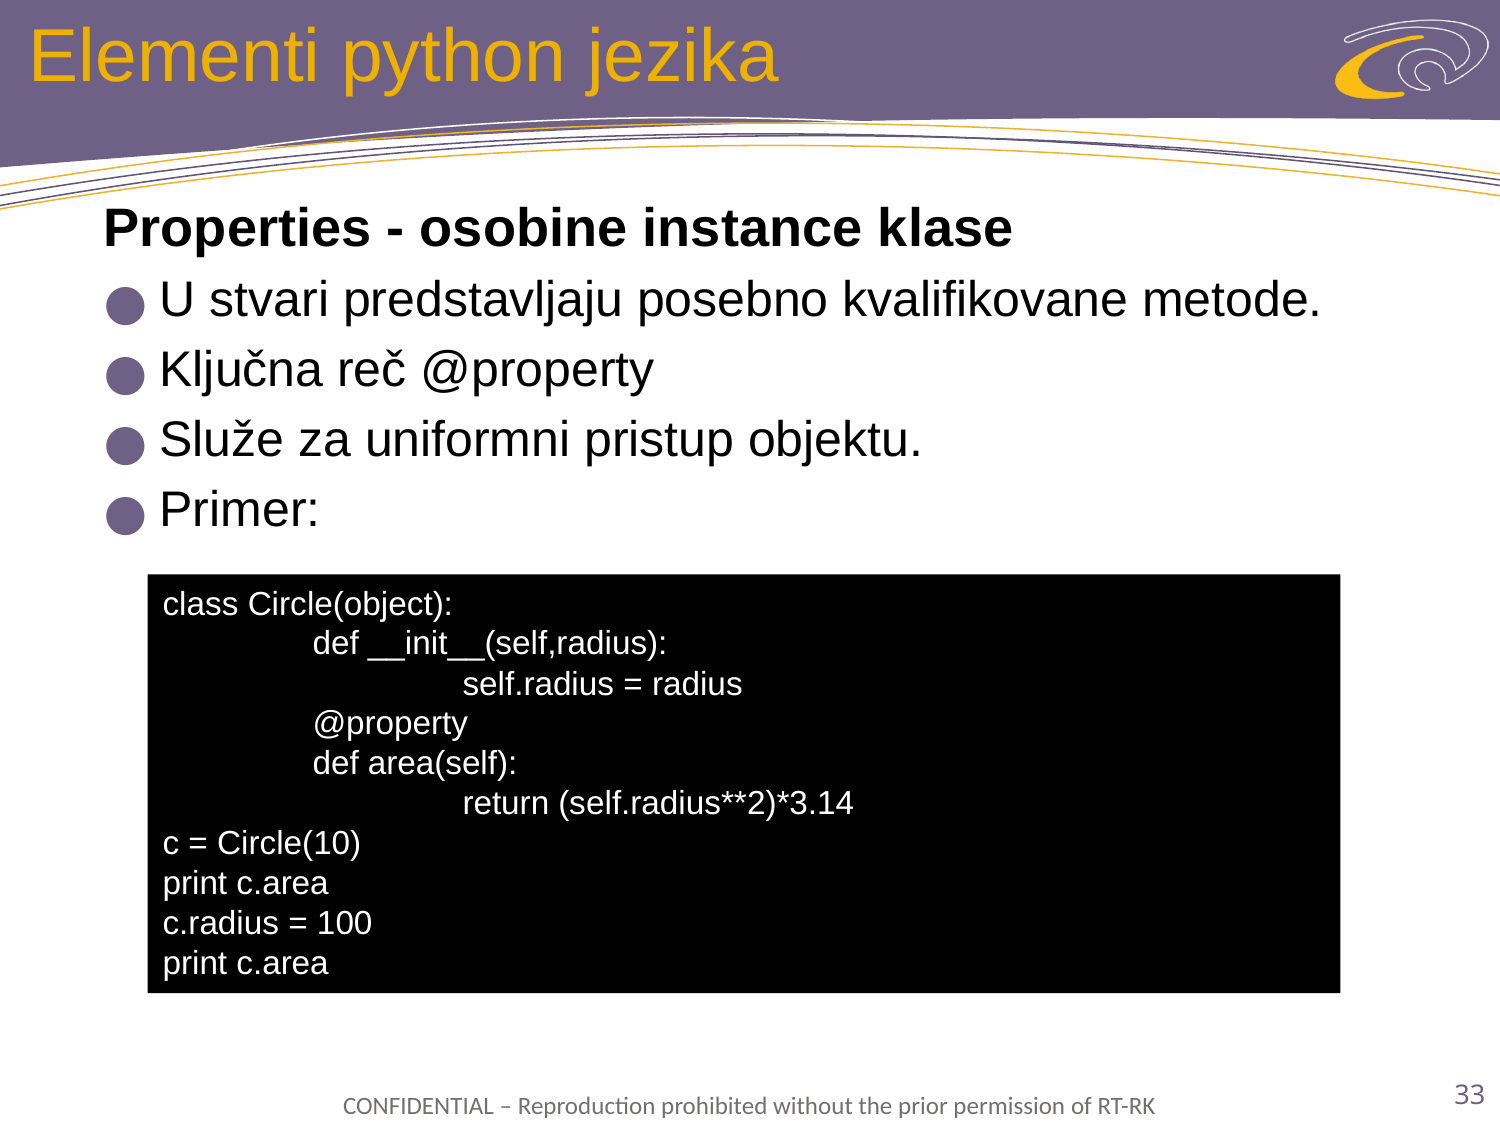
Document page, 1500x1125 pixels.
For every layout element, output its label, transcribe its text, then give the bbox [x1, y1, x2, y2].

title Elementi python jezika [13, 0, 1313, 119]
picture [1322, 0, 1500, 102]
text_box class Circle(object): def __init__(self,radius): self.radius = radius @property def area(self): return (self.radius**2)*3.14 c = Circle(10) print c.area c.radius = 100 print c.area [147, 574, 1341, 994]
list Properties - osobine instance klase U stvari predstavljaju posebno kvalifikovane metode. Ključna reč @property Služe za uniformni pristup objektu. Primer: [88, 184, 1412, 1118]
